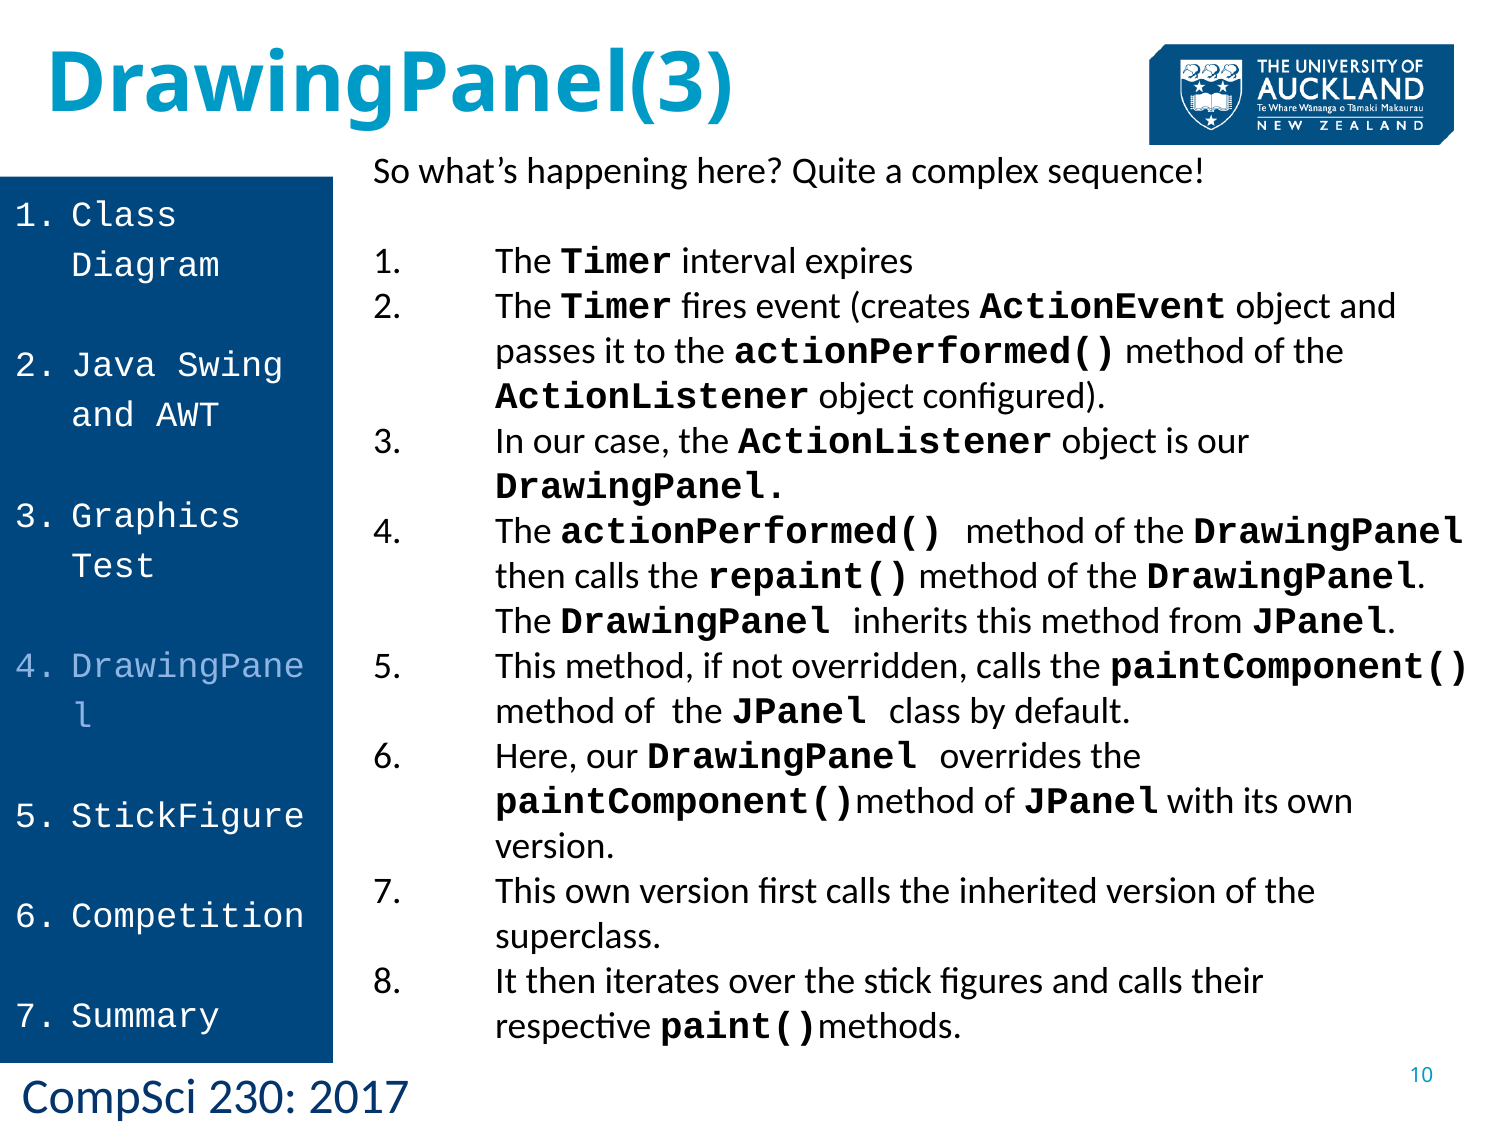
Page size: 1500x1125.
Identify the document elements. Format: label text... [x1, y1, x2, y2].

text_box DrawingPanel(3) [30, 21, 1100, 139]
list Class Diagram Java Swing and AWT Graphics Test DrawingPanel StickFigure Competition Summary [0, 176, 333, 1063]
picture [1149, 44, 1454, 138]
slide_number 10 [1394, 1054, 1500, 1125]
text_box So what’s happening here? Quite a complex sequence! The Timer interval expires The Timer fires event (creates ActionEvent object and passes it to the actionPerformed() method of the ActionListener object configured). In our case, the ActionListener object is our DrawingPanel. The actionPerformed() method of the DrawingPanel then calls the repaint() method of the DrawingPanel. The DrawingPanel inherits this method from JPanel. This method, if not overridden, calls the paintComponent() method of the JPanel class by default. Here, our DrawingPanel overrides the paintComponent()method of JPanel with its own version. This own version first calls the inherited version of the superclass. It then iterates over the stick figures and calls their respective paint()methods. [358, 138, 1490, 1099]
